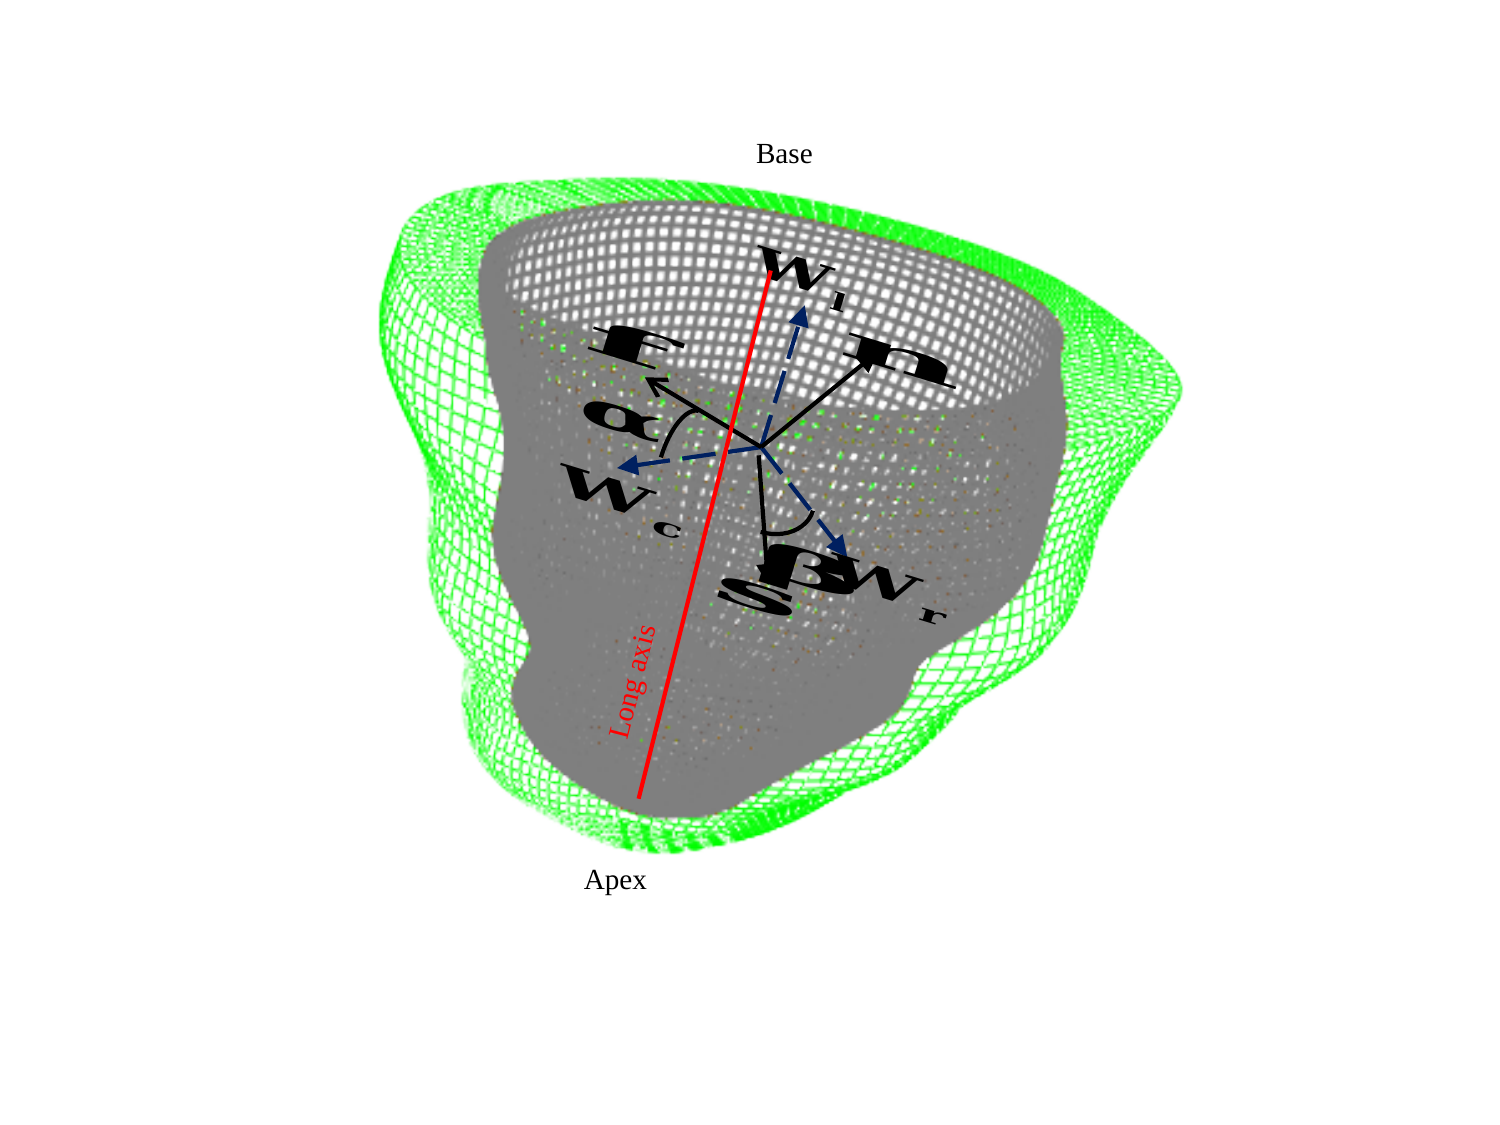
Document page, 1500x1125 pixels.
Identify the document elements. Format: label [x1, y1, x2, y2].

text_box [233, 127, 1240, 906]
